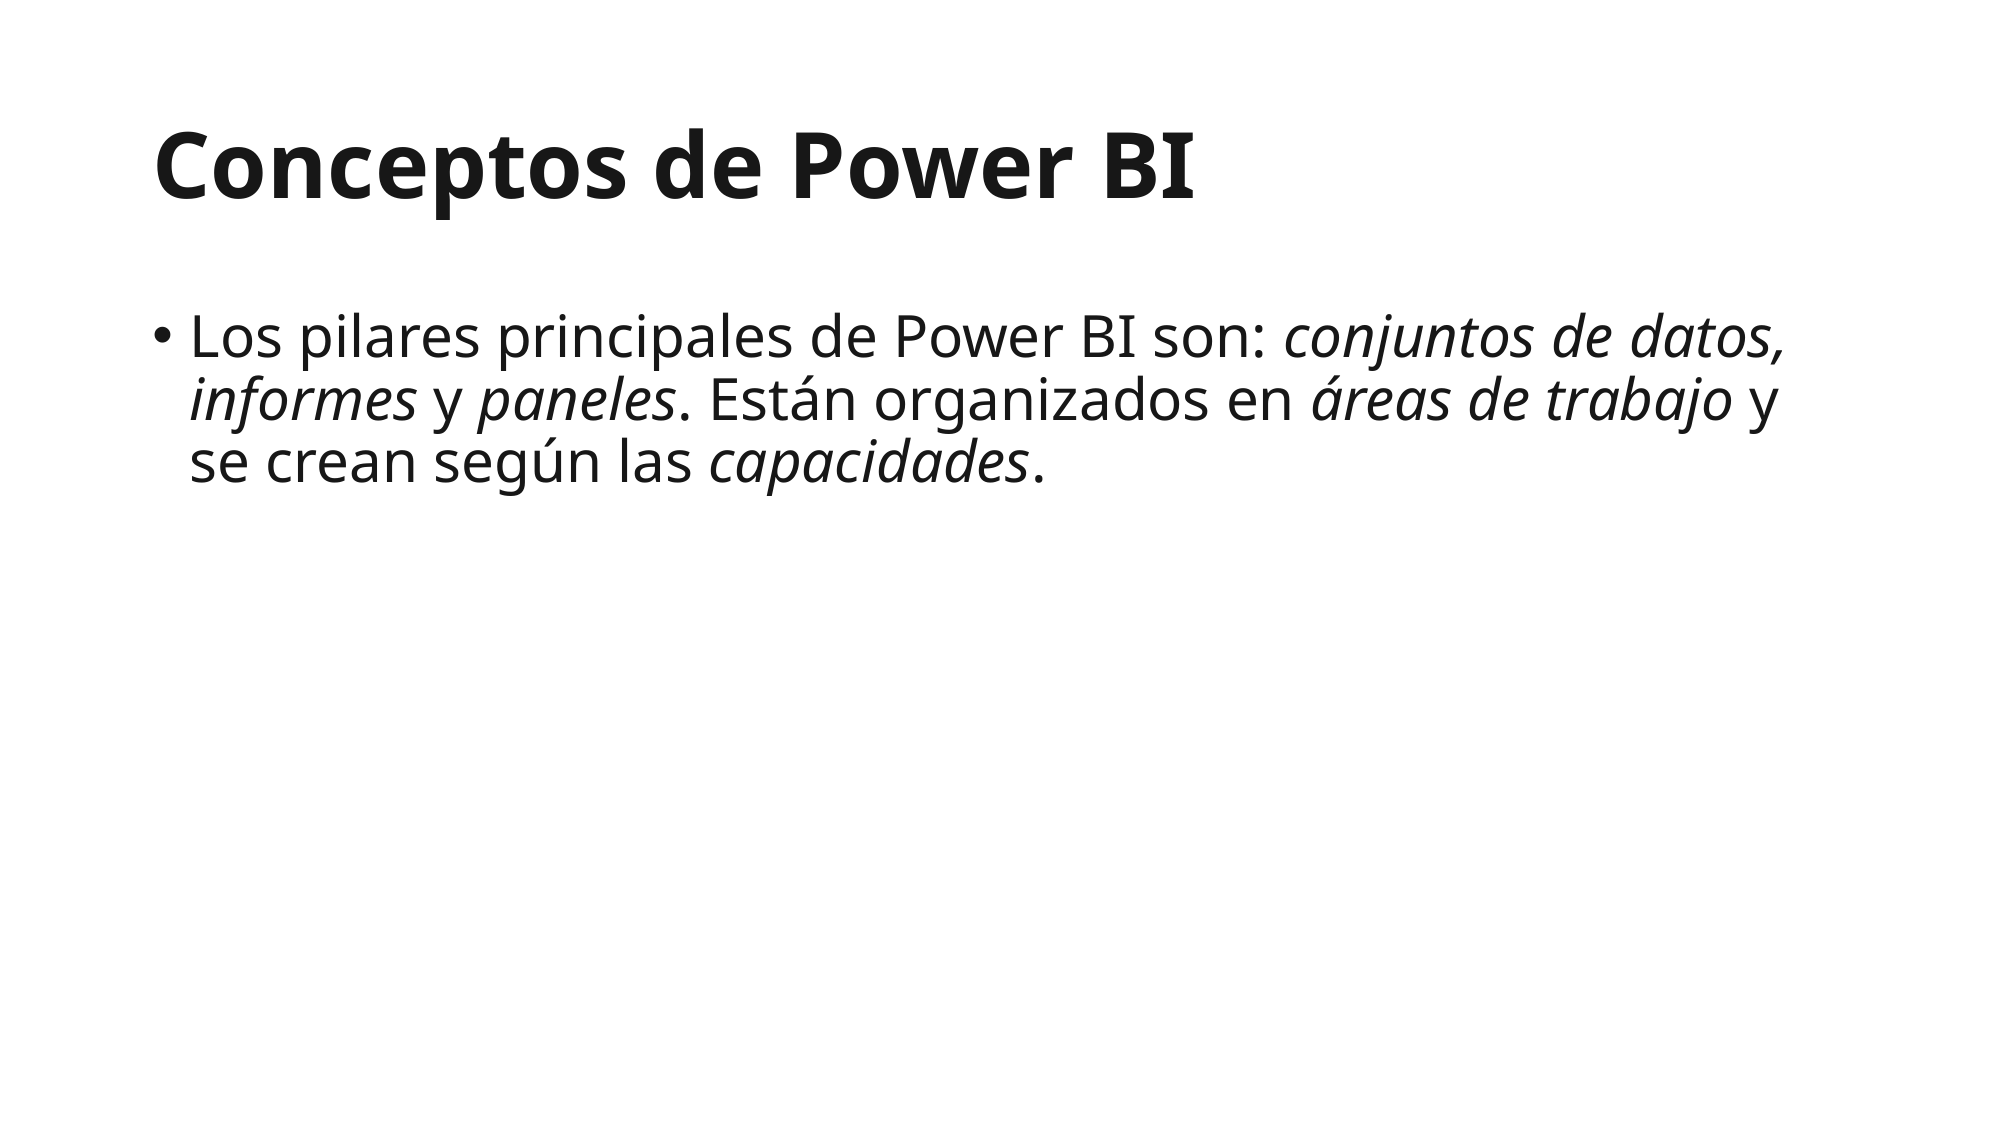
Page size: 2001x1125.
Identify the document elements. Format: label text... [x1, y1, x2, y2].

title Conceptos de Power BI [137, 59, 1863, 278]
list Los pilares principales de Power BI son: conjuntos de datos, informes y paneles. Están organizados en áreas de trabajo y se crean según las capacidades. [137, 299, 1863, 1014]
